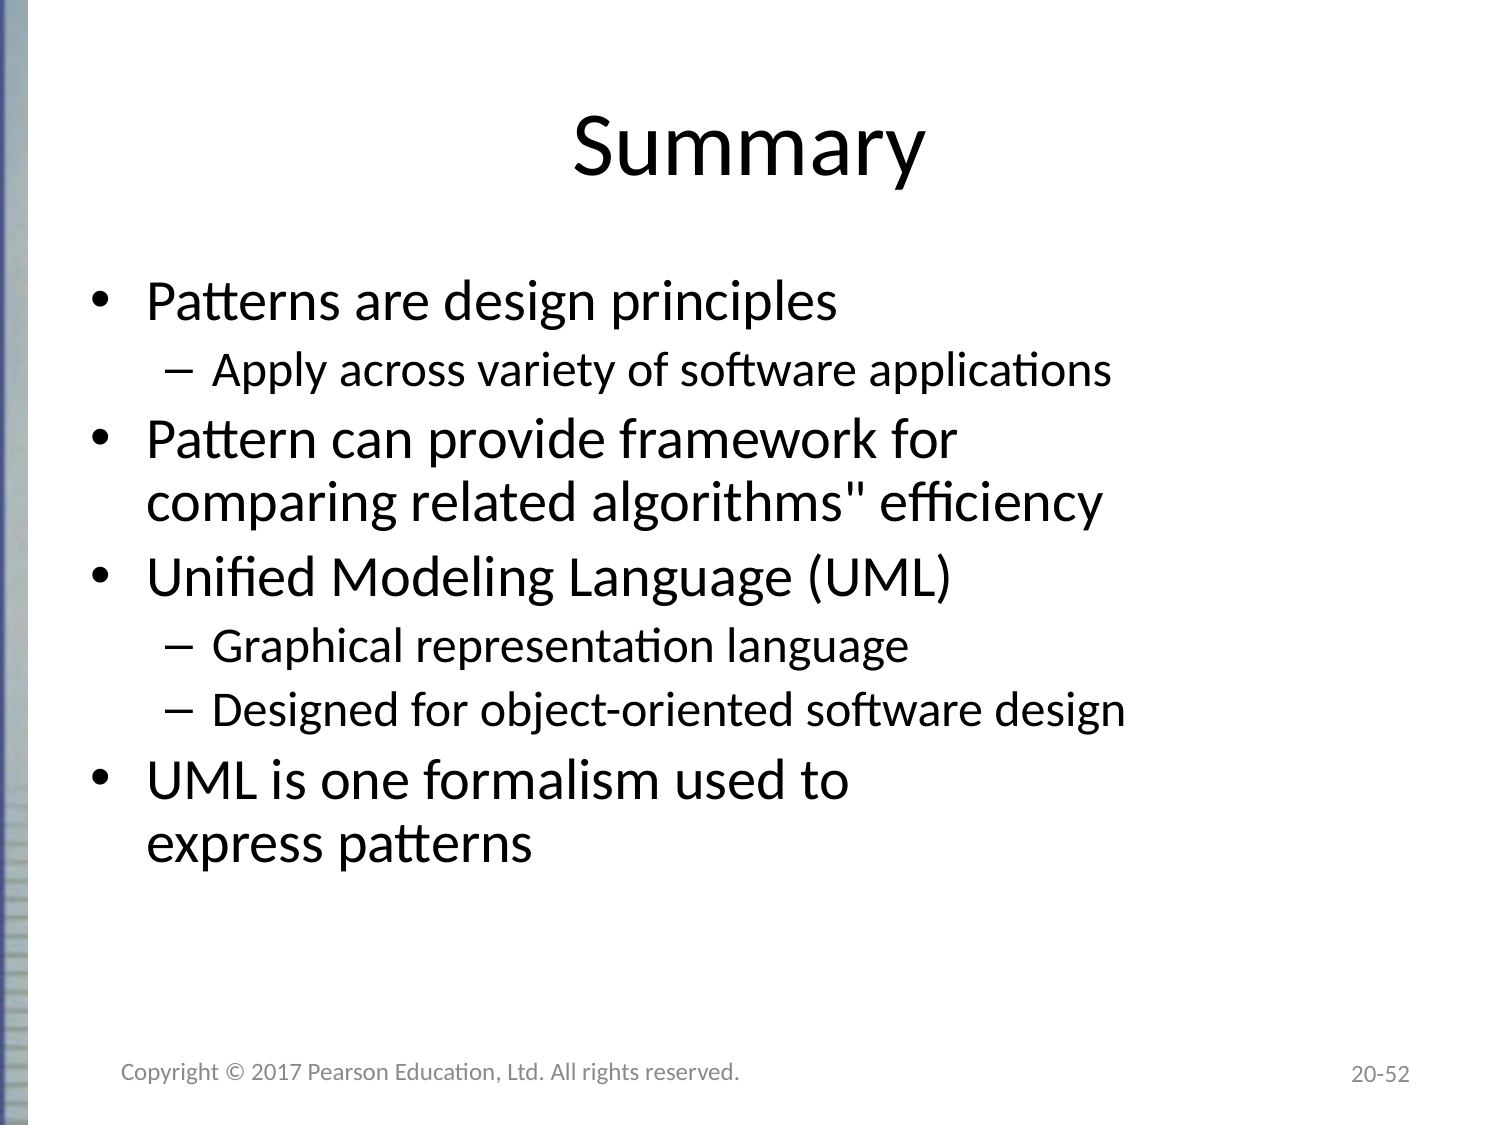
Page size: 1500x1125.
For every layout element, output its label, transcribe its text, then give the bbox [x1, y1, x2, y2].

list Patterns are design principles Apply across variety of software applications Pattern can provide framework for comparing related algorithms" efficiency Unified Modeling Language (UML) Graphical representation language Designed for object-oriented software design UML is one formalism used to express patterns [75, 262, 1425, 1005]
slide_number 20-52 [1074, 1042, 1425, 1103]
title Summary [75, 45, 1425, 233]
footer Copyright © 2017 Pearson Education, Ltd. All rights reserved. [75, 1040, 788, 1100]
picture [0, 0, 28, 1125]
